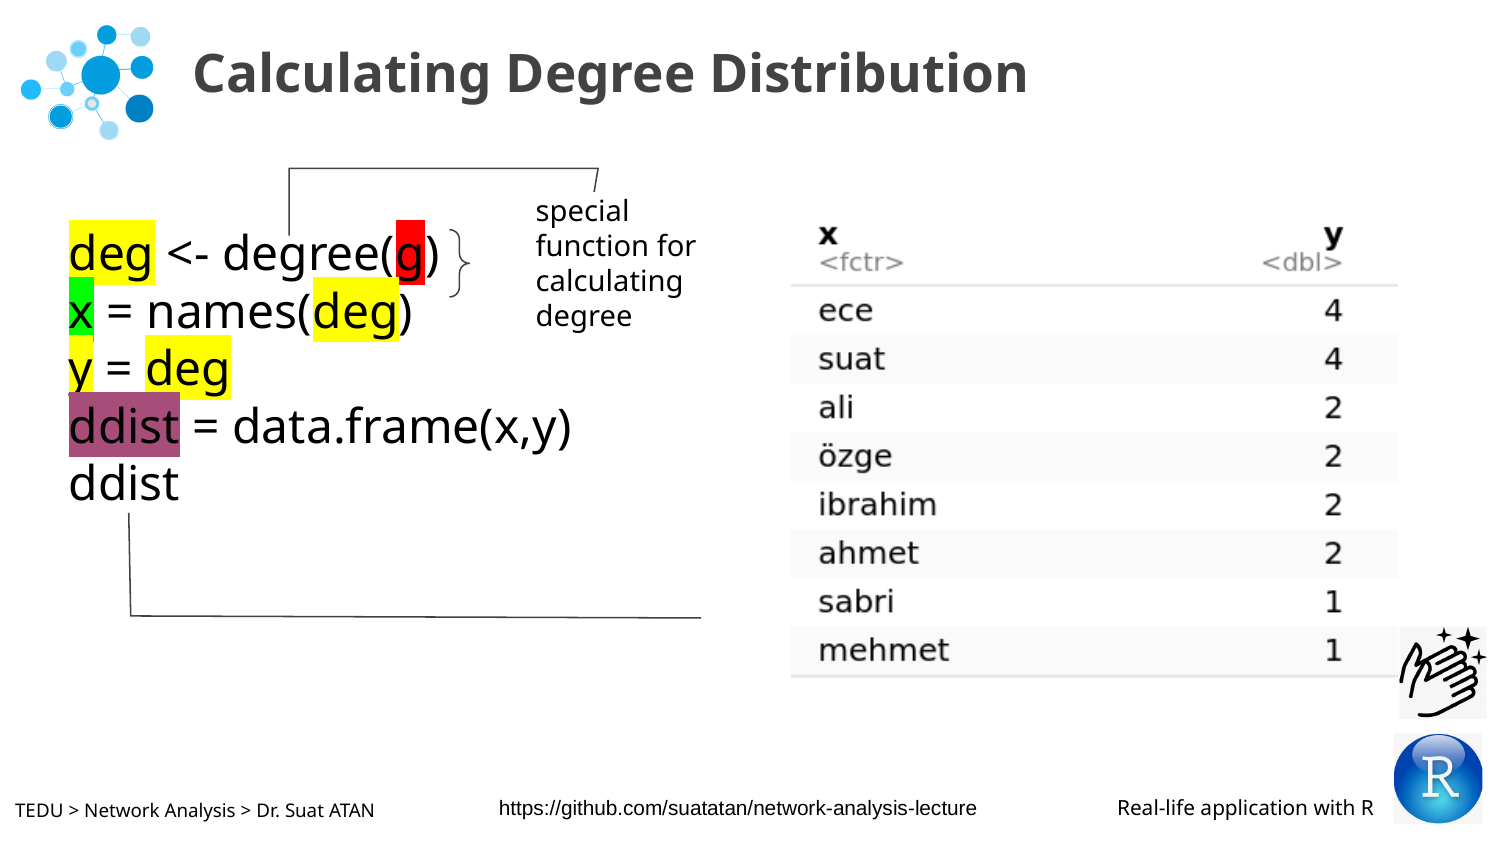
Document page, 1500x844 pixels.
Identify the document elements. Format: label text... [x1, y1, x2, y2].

text_box [128, 512, 702, 618]
text_box deg <- degree(g) x = names(deg) y = deg ddist = data.frame(x,y) ddist [53, 207, 648, 583]
title Calculating Degree Distribution [177, 24, 1442, 119]
picture [11, 15, 168, 151]
picture [1399, 626, 1489, 720]
text_box [449, 229, 470, 297]
picture [1392, 732, 1483, 827]
text_box [289, 168, 599, 236]
text_box special function for calculating degree [520, 177, 741, 348]
picture [791, 207, 1398, 706]
